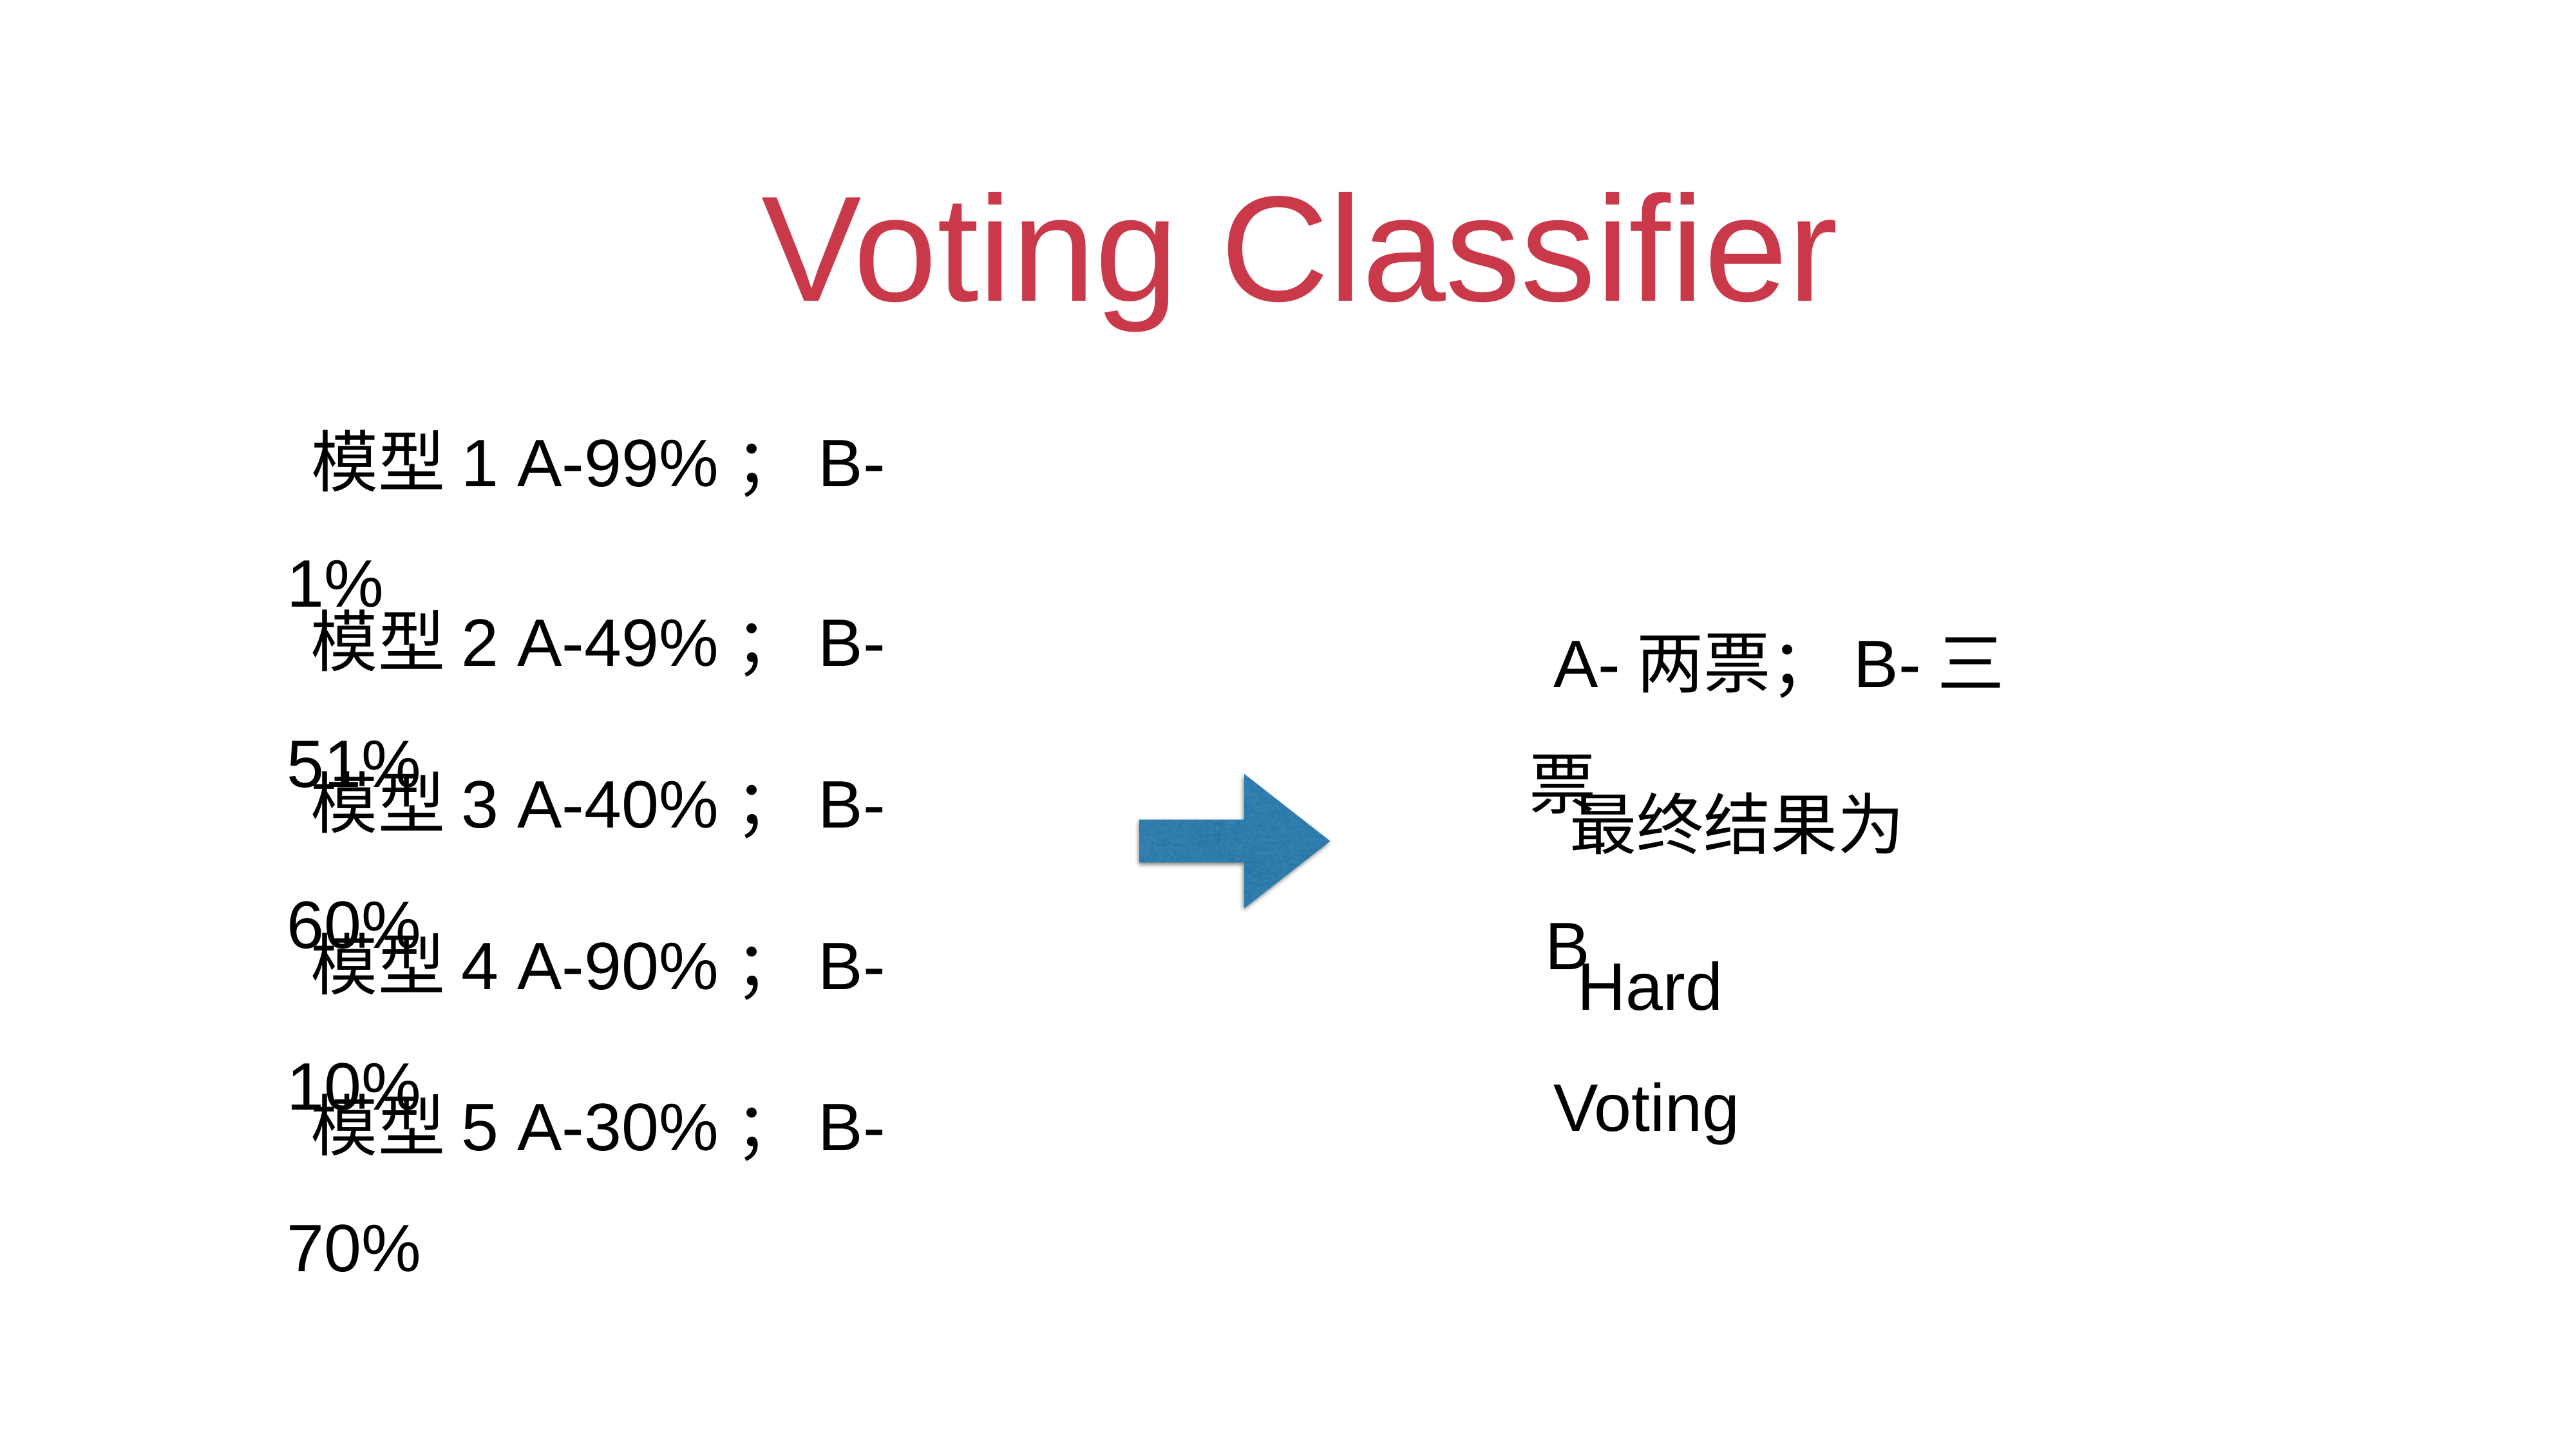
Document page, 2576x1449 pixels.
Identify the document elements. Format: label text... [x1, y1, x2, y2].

text_box A-两票；B-三票 [1524, 635, 2053, 767]
text_box 最终结果为B [1540, 796, 1947, 928]
text_box 模型5 A-30%；B-70% [281, 1098, 1001, 1230]
text_box Hard Voting [1548, 958, 1910, 1090]
text_box 模型4 A-90%；B-10% [281, 936, 1001, 1068]
text_box 模型2 A-49%；B-51% [281, 614, 1001, 746]
title Voting Classifier [187, 122, 2389, 337]
text_box 模型1 A-99%；B-1% [281, 433, 964, 565]
text_box 模型3 A-40%；B-60% [281, 775, 1001, 907]
text_box [1139, 773, 1331, 909]
